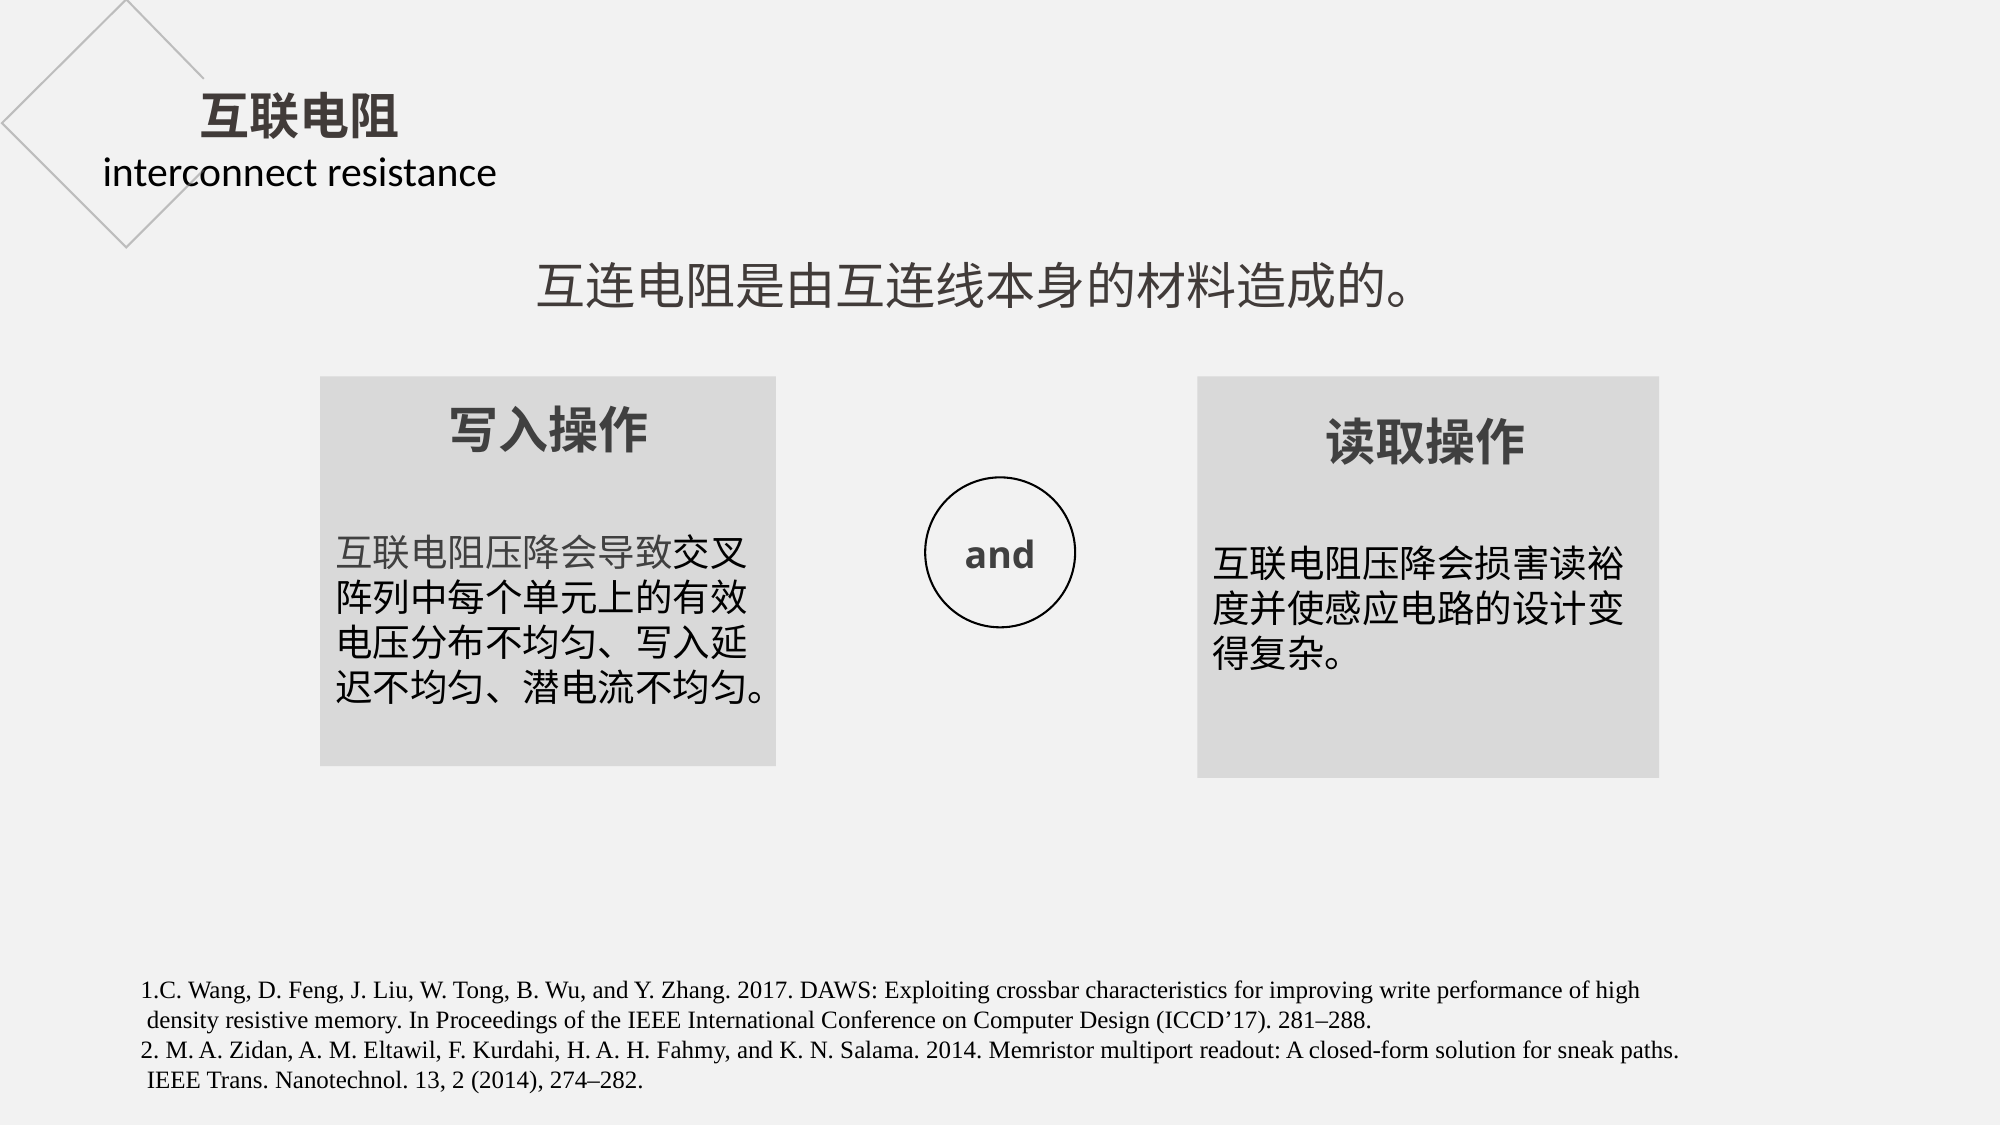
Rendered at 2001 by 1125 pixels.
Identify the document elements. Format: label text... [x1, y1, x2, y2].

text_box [320, 376, 1660, 778]
text_box 互连电阻是由互连线本身的材料造成的。 [521, 247, 1459, 323]
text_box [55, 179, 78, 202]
text_box 1.C. Wang, D. Feng, J. Liu, W. Tong, B. Wu, and Y. Zhang. 2017. DAWS: Exploiting crossbar characteristics for improving write performance of high density resistive memory. In Proceedings of the IEEE International Conference on Computer Design (ICCD’17). 281–288. 2. M. A. Zidan, A. M. Eltawil, F. Kurdahi, H. A. H. Fahmy, and K. N. Salama. 2014. Memristor multiport readout: A closed-form solution for sneak paths. IEEE Trans. Nanotechnol. 13, 2 (2014), 274–282. [125, 966, 1697, 1125]
text_box [0, 0, 205, 249]
text_box 互联电阻 interconnect resistance [175, 77, 544, 202]
